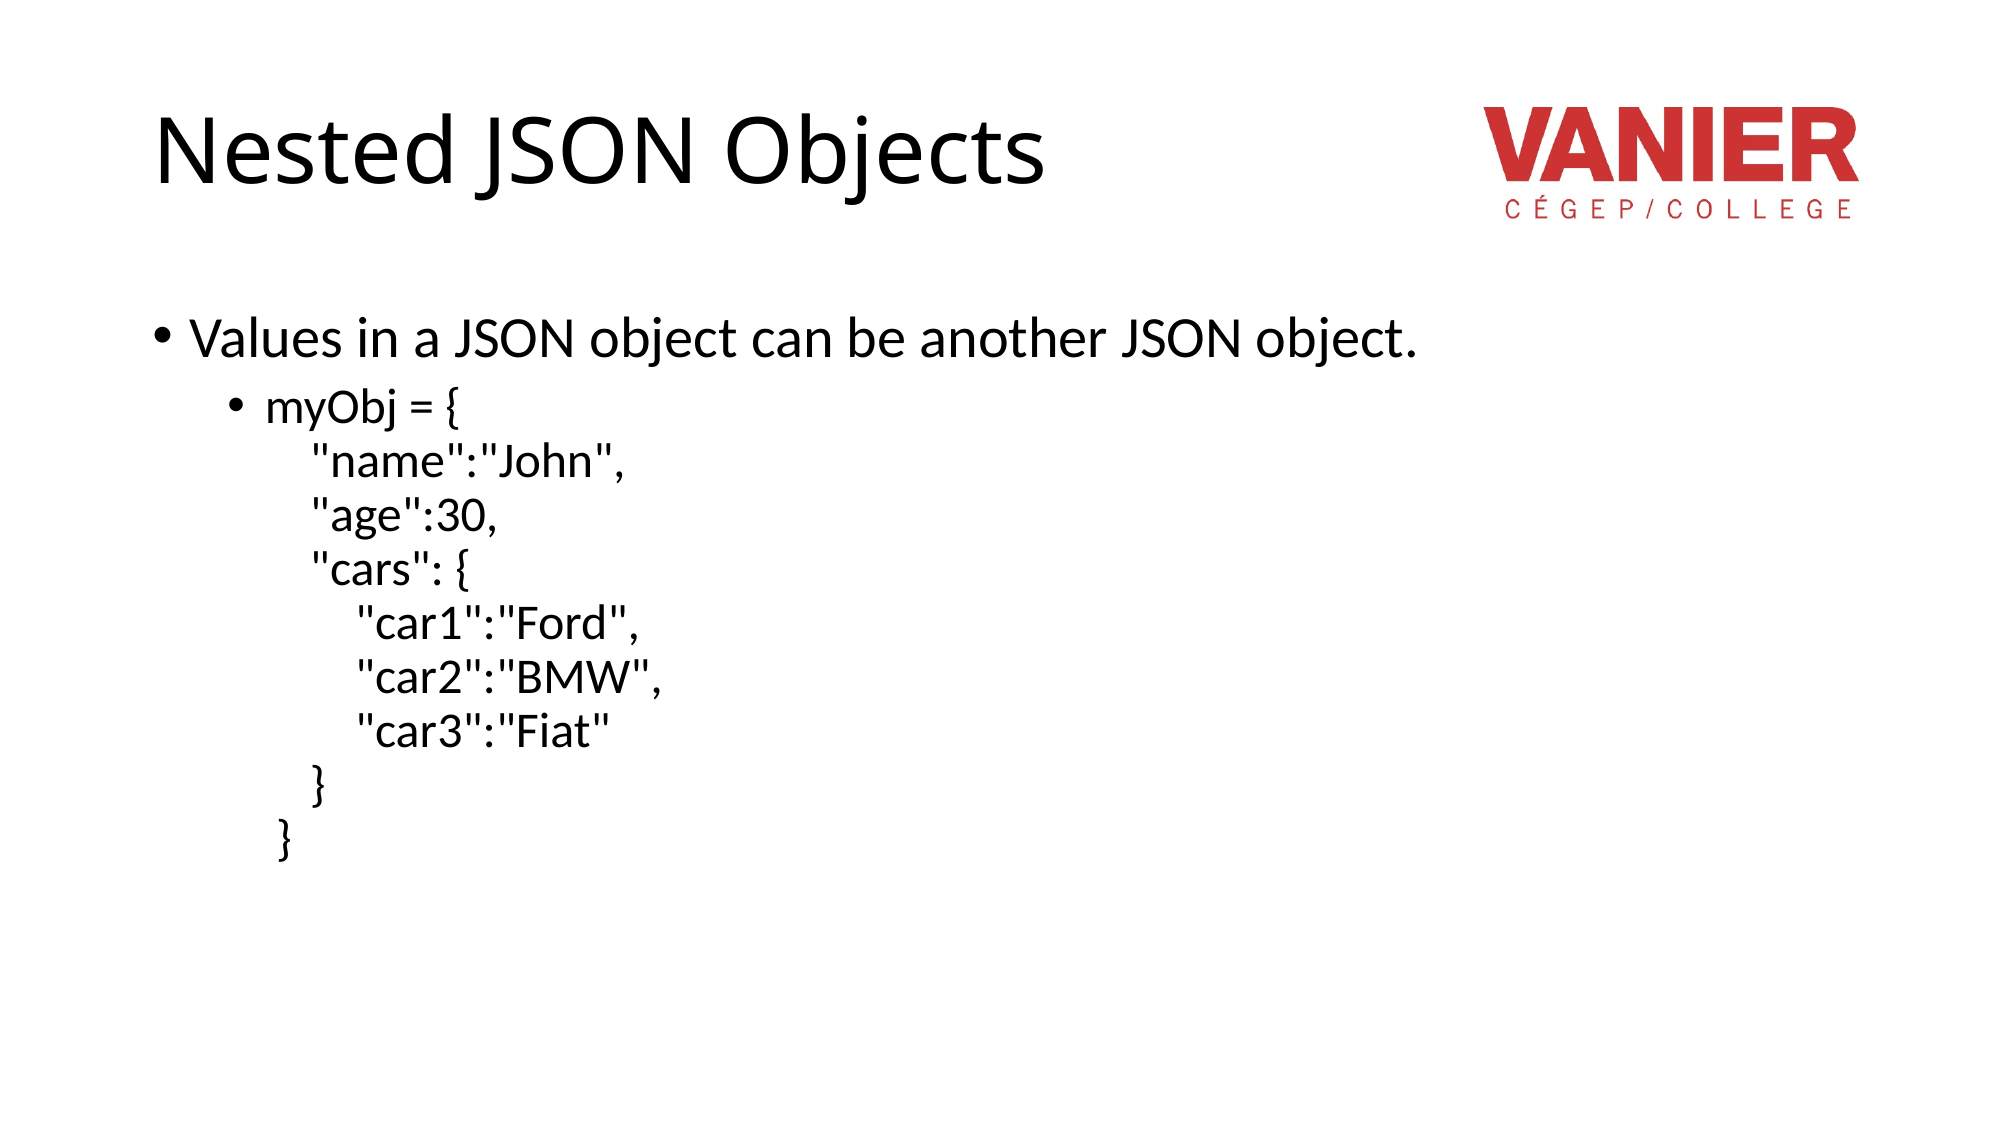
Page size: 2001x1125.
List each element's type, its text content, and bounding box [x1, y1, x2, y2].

picture [1479, 104, 1863, 221]
list Values in a JSON object can be another JSON object. myObj = { "name":"John", "age":30, "cars": { "car1":"Ford", "car2":"BMW", "car3":"Fiat" } } [137, 299, 1863, 1014]
title Nested JSON Objects [137, 45, 1460, 263]
